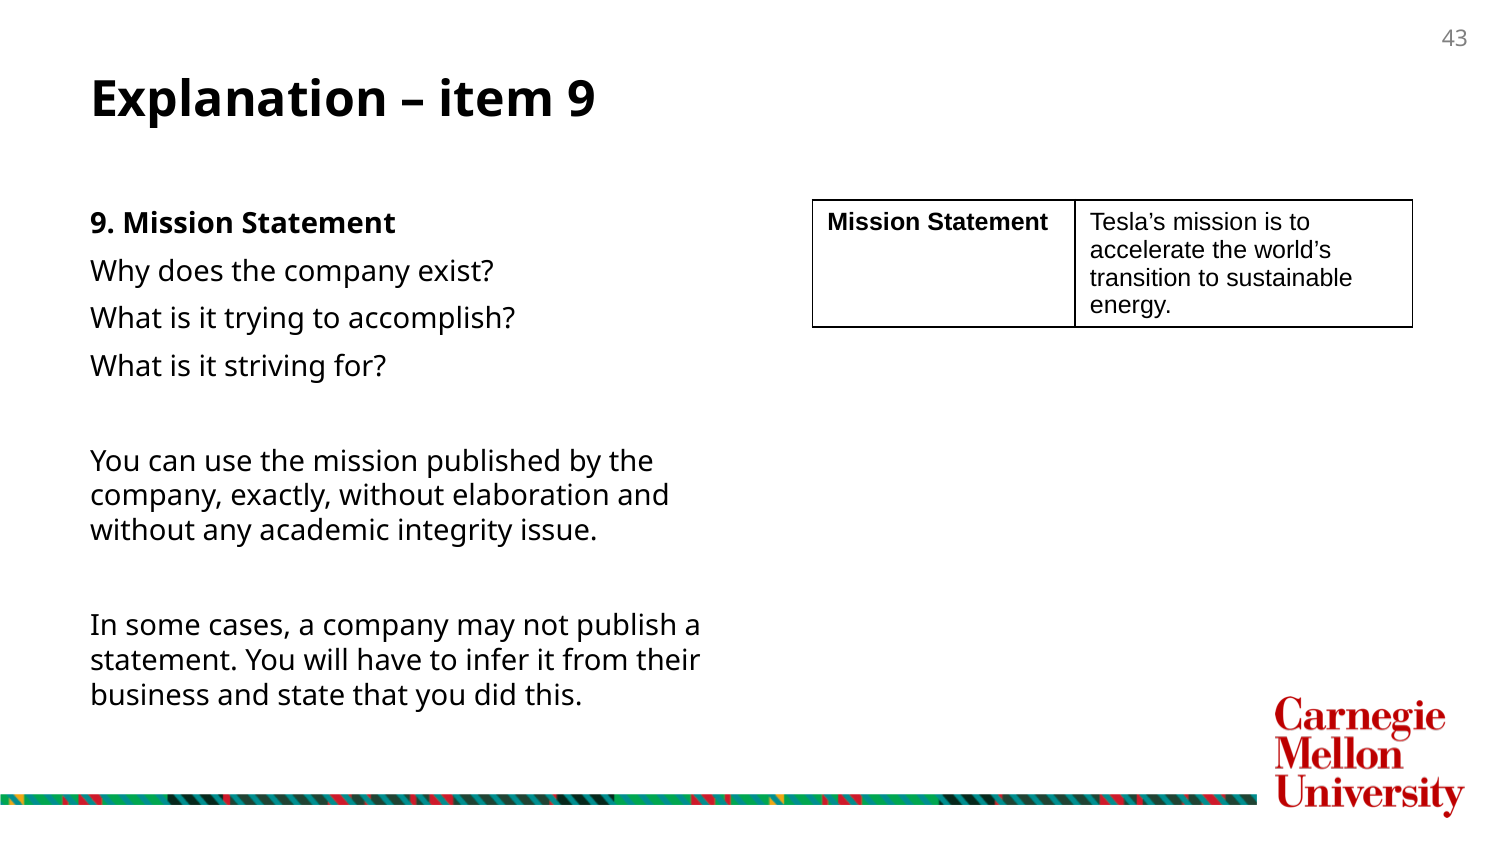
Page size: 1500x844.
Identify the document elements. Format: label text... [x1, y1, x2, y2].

title Explanation – item 9 [75, 59, 1425, 160]
picture [1275, 696, 1465, 818]
table_header Tesla’s mission is to accelerate the world’s transition to sustainable energy. [1076, 201, 1412, 326]
list 9. Mission Statement Why does the company exist? What is it trying to accomplish? What is it striving for? You can use the mission published by the company, exactly, without elaboration and without any academic integrity issue. In some cases, a company may not publish a statement. You will have to infer it from their business and state that you did this. [75, 196, 775, 760]
picture [1, 795, 1256, 805]
table_header Mission Statement [813, 201, 1074, 326]
